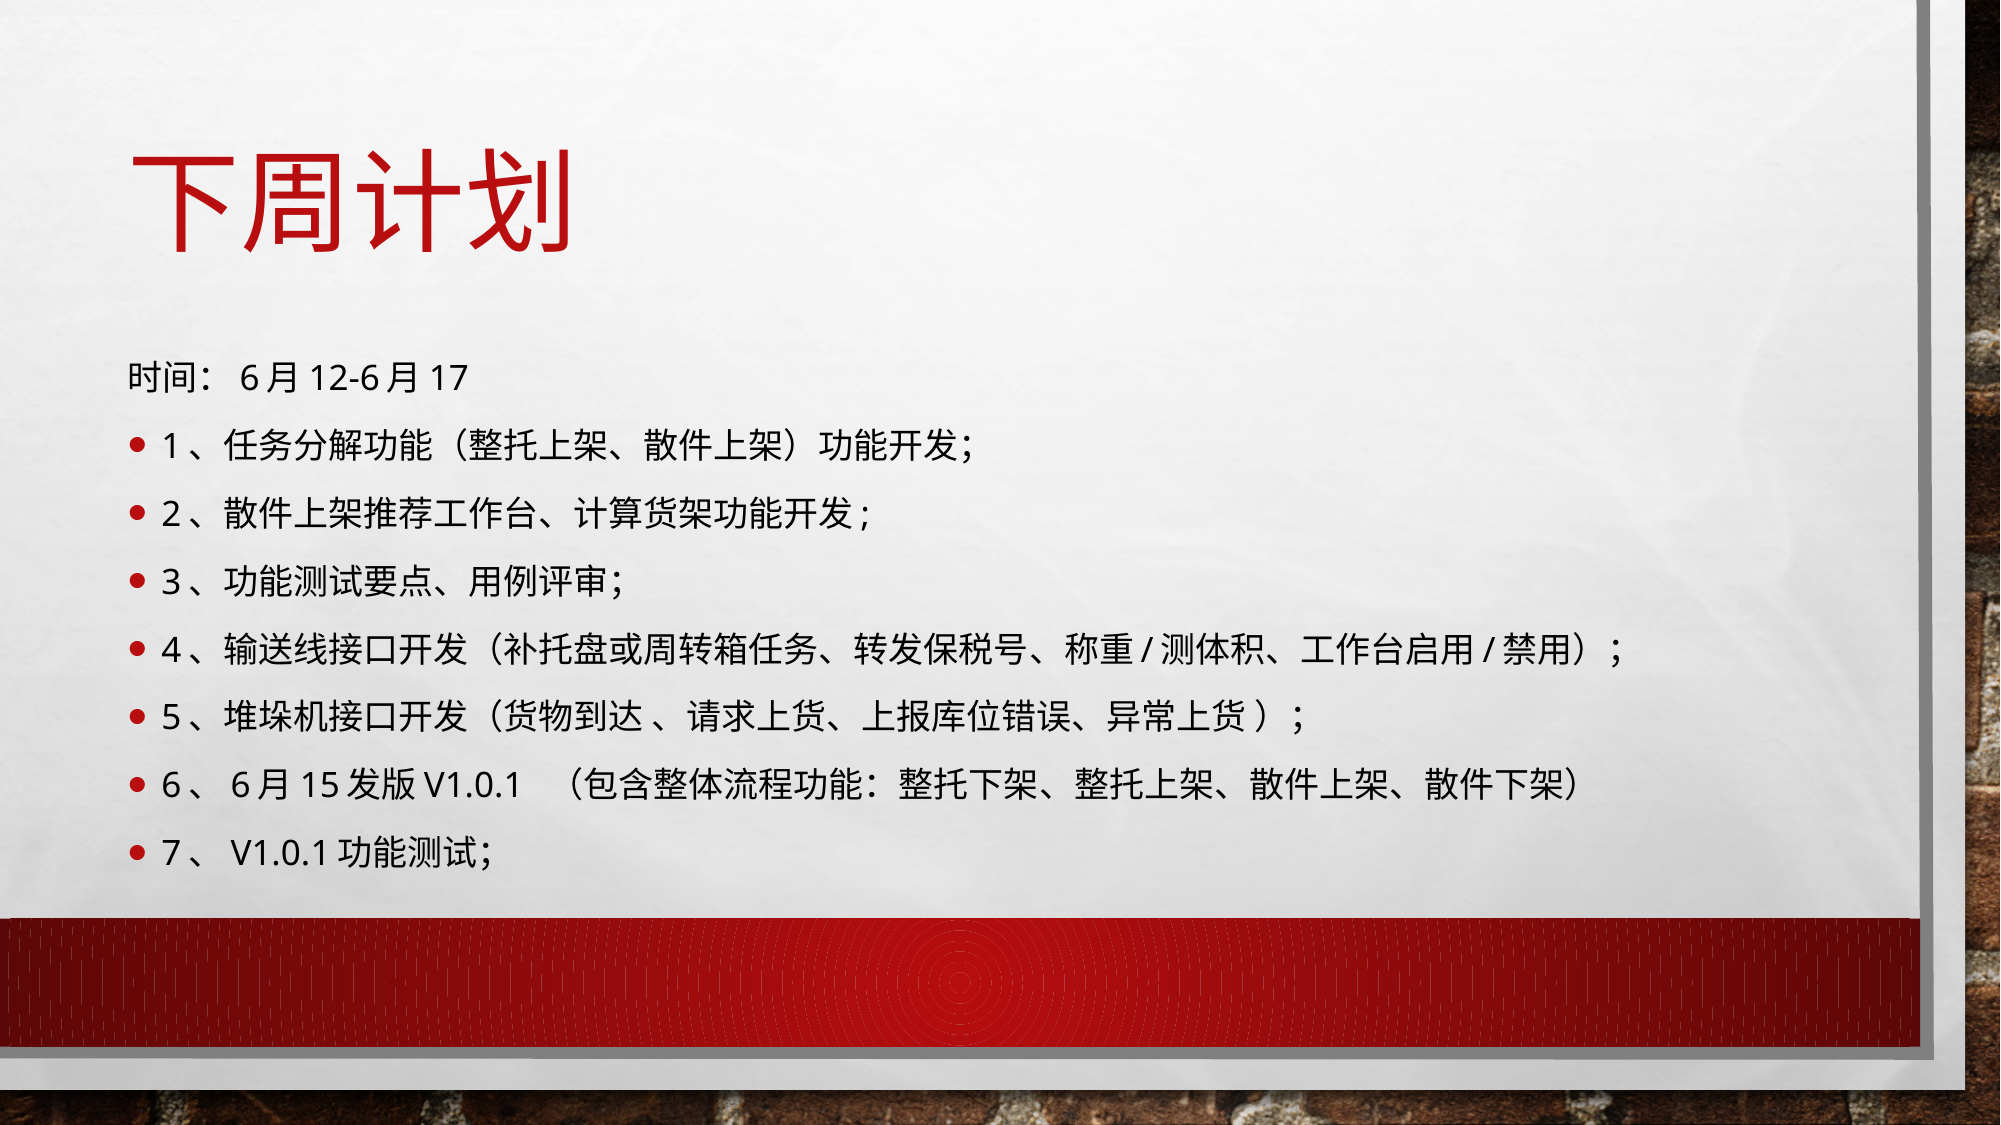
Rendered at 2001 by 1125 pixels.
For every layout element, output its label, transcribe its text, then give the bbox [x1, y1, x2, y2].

picture [0, 0, 2000, 1125]
list 时间：6月12-6月17 1、任务分解功能（整托上架、散件上架）功能开发； 2、散件上架推荐工作台、计算货架功能开发; 3、功能测试要点、用例评审； 4、输送线接口开发（补托盘或周转箱任务、转发保税号、称重/测体积、工作台启用/禁用）； 5、堆垛机接口开发（货物到达 、请求上货、上报库位错误、异常上货 ）； 6、6月15发版V1.0.1 （包含整体流程功能：整托下架、整托上架、散件上架、散件下架） 7、V1.0.1功能测试； [112, 338, 1818, 882]
title 下周计划 [112, 112, 1818, 302]
